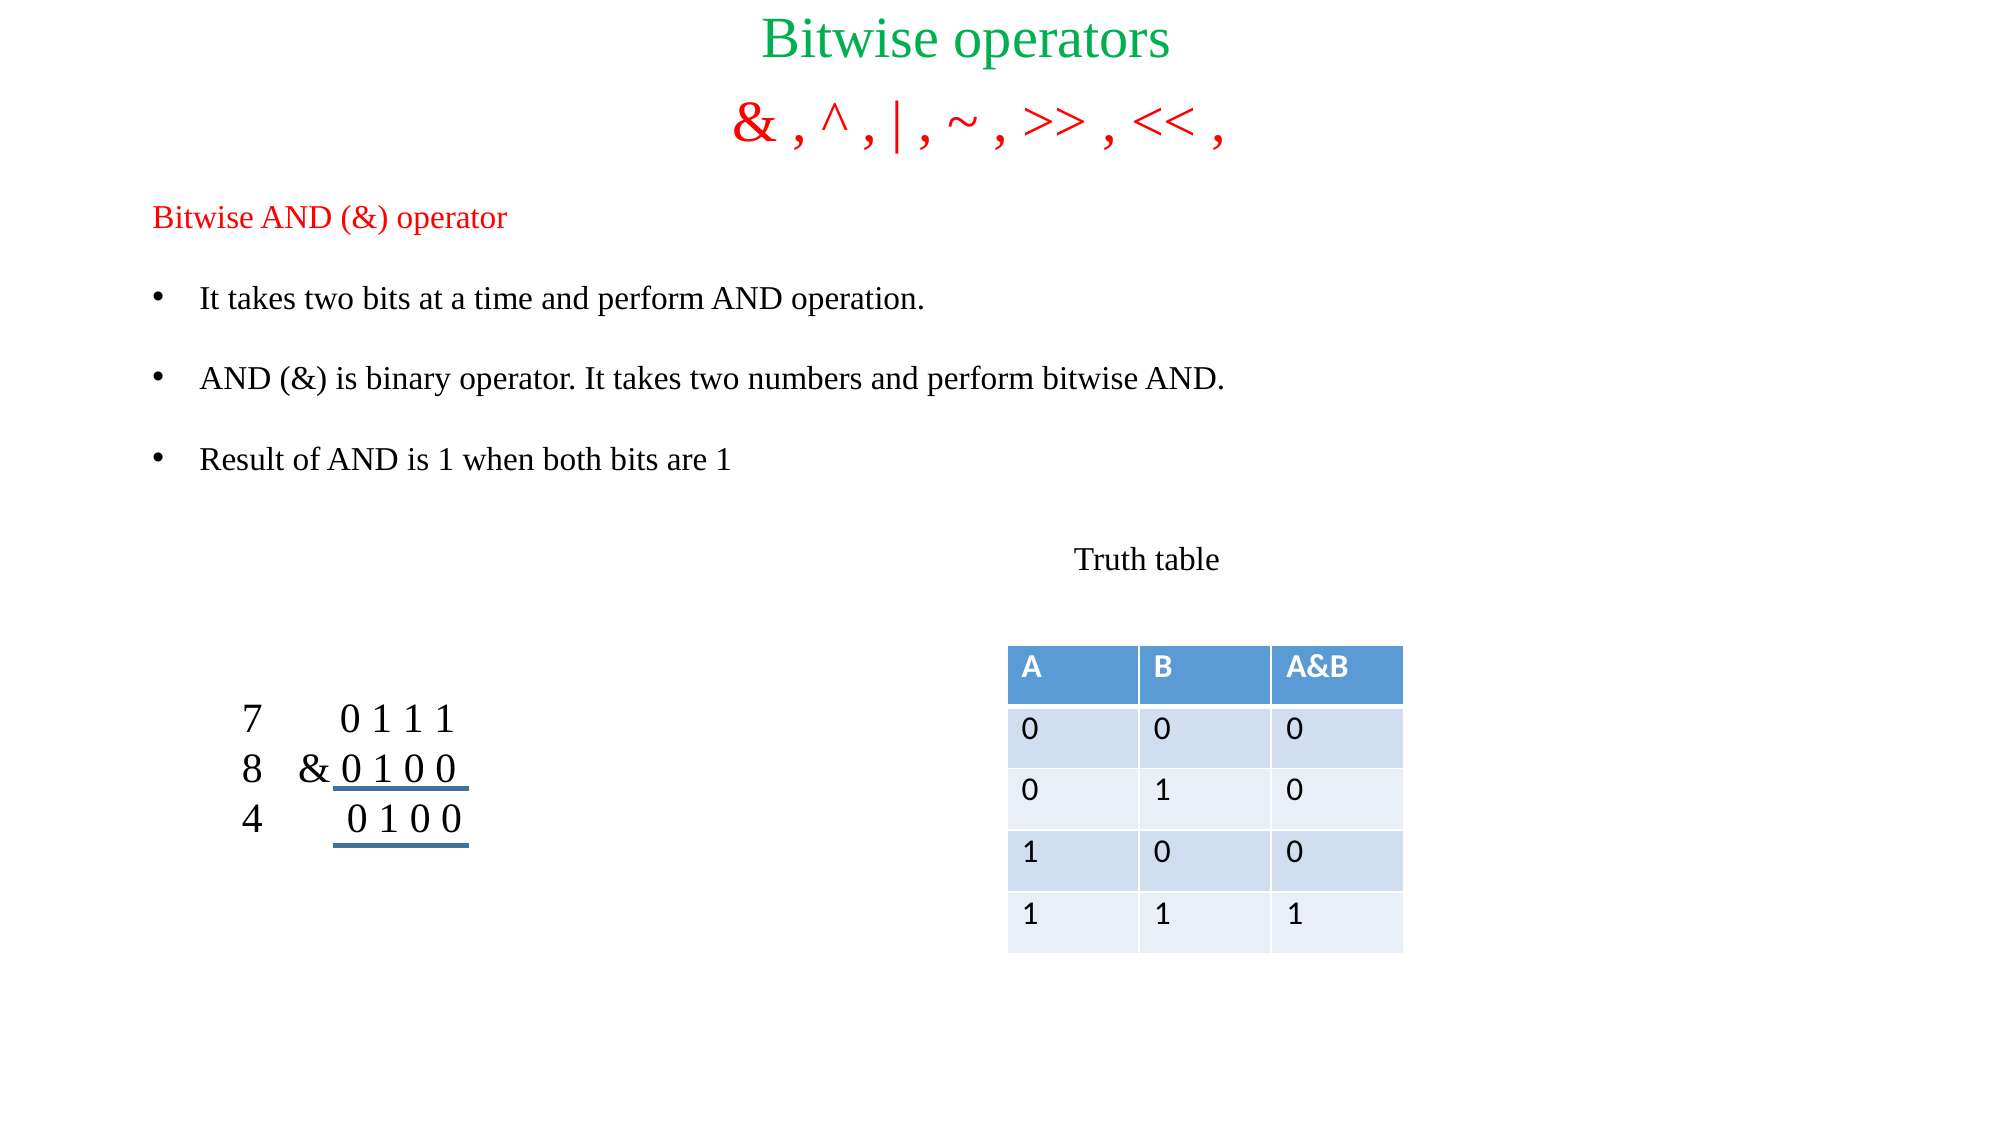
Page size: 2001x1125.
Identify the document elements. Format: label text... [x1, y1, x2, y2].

table_cell 0 [1008, 709, 1138, 768]
table_cell 1 [1272, 893, 1403, 953]
table_cell 1 [1008, 831, 1138, 891]
table_header A [1008, 646, 1138, 704]
table_cell 0 [1140, 709, 1270, 768]
table_cell 1 [1140, 769, 1270, 829]
table_cell 0 [1272, 769, 1403, 829]
list Bitwise operators & , ^ , | , ~ , >> , << , Bitwise AND (&) operator It takes two bits at a time and perform AND operation. AND (&) is binary operator. It takes two numbers and perform bitwise AND. Result of AND is 1 when both bits are 1 [137, 0, 1863, 1125]
table_cell 0 [1140, 831, 1270, 891]
text_box Truth table [1059, 529, 1352, 585]
table_cell 0 [1272, 709, 1403, 768]
table_cell 1 [1008, 893, 1138, 953]
text_box 0 1 1 1 & 0 1 0 0 4 0 1 0 0 [227, 633, 805, 899]
table_header A&B [1272, 646, 1403, 704]
table_cell 1 [1140, 893, 1270, 953]
table_cell 0 [1272, 831, 1403, 891]
table_header B [1140, 646, 1270, 704]
table_cell 0 [1008, 769, 1138, 829]
